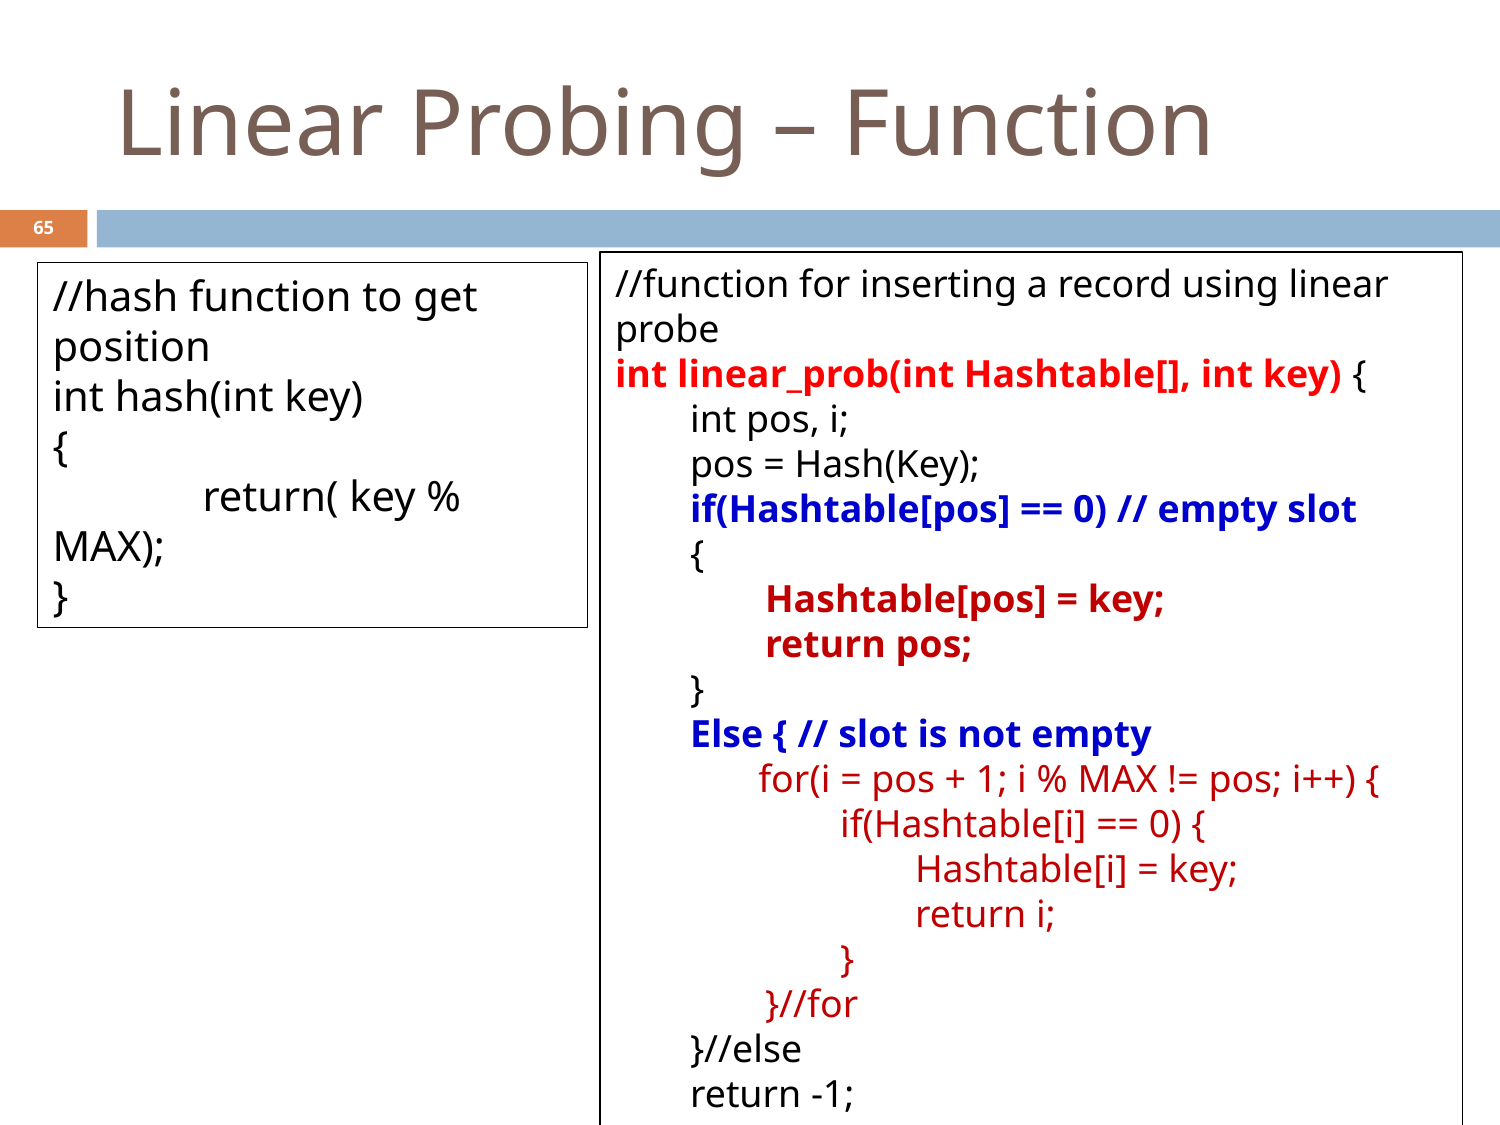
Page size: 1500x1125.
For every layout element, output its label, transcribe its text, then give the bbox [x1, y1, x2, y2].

text_box //function for inserting a record using linear probe int linear_prob(int Hashtable[], int key) { int pos, i; pos = Hash(Key); if(Hashtable[pos] == 0) // empty slot { Hashtable[pos] = key; return pos; } Else { // slot is not empty for(i = pos + 1; i % MAX != pos; i++) { if(Hashtable[i] == 0) { Hashtable[i] = key; return i; } }//for }//else return -1; } [600, 252, 1463, 1125]
text_box //hash function to get position int hash(int key) { return( key % MAX); } [37, 262, 588, 628]
title Linear Probing – Function [100, 37, 1438, 200]
slide_number ‹#› [0, 208, 88, 249]
